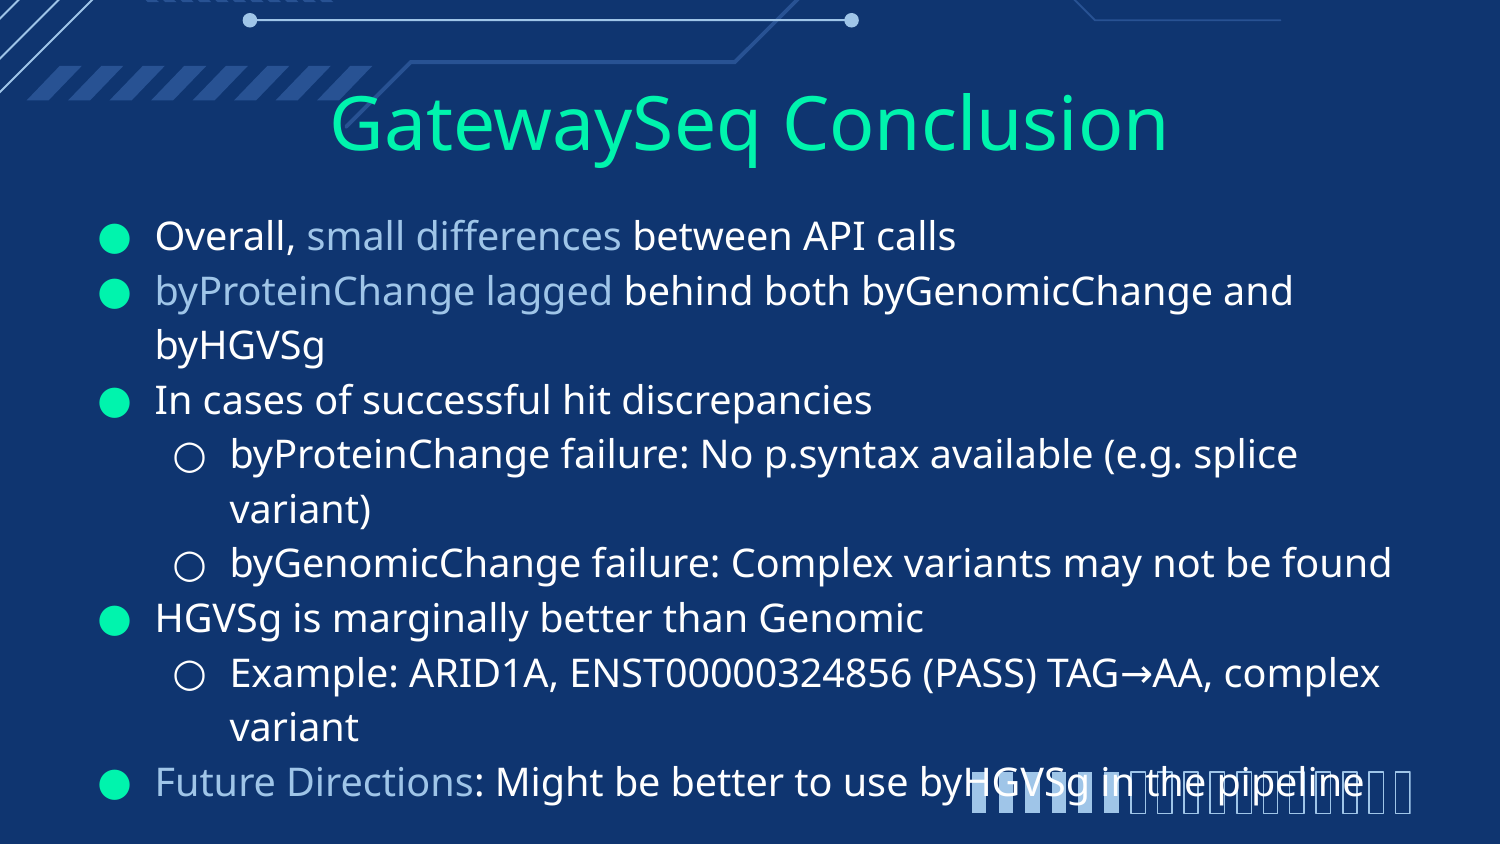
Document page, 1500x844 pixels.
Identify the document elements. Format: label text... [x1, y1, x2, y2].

title GatewaySeq Conclusion [118, 75, 1382, 156]
list Overall, small differences between API calls byProteinChange lagged behind both byGenomicChange and byHGVSg In cases of successful hit discrepancies byProteinChange failure: No p.syntax available (e.g. splice variant) byGenomicChange failure: Complex variants may not be found HGVSg is marginally better than Genomic Example: ARID1A, ENST00000324856 (PASS) TAG→AA, complex variant Future Directions: Might be better to use byHGVSg in the pipeline [79, 203, 1421, 750]
